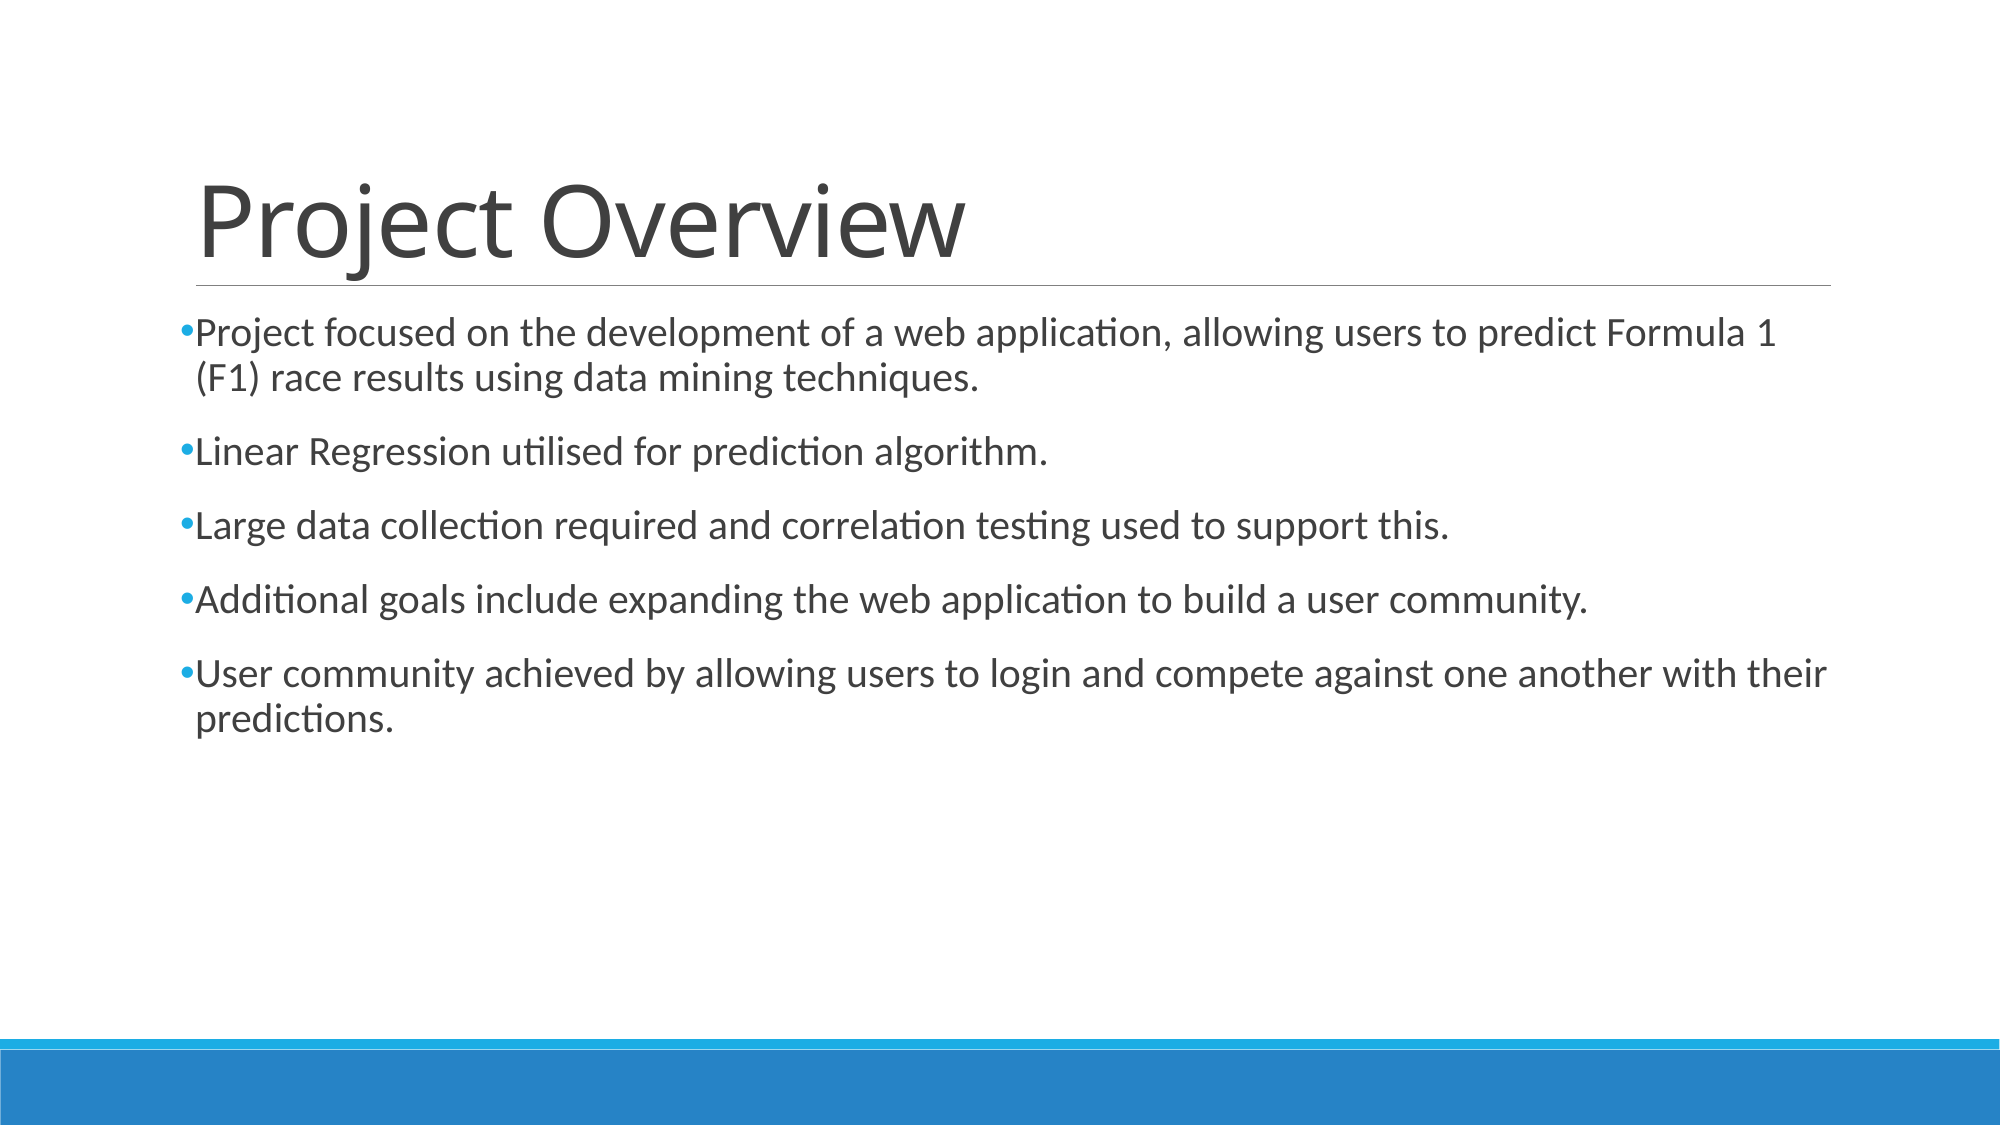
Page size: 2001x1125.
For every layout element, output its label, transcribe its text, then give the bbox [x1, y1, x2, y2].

list Project focused on the development of a web application, allowing users to predict Formula 1 (F1) race results using data mining techniques. Linear Regression utilised for prediction algorithm. Large data collection required and correlation testing used to support this. Additional goals include expanding the web application to build a user community. User community achieved by allowing users to login and compete against one another with their predictions. [180, 302, 1830, 963]
title Project Overview [180, 47, 1830, 285]
